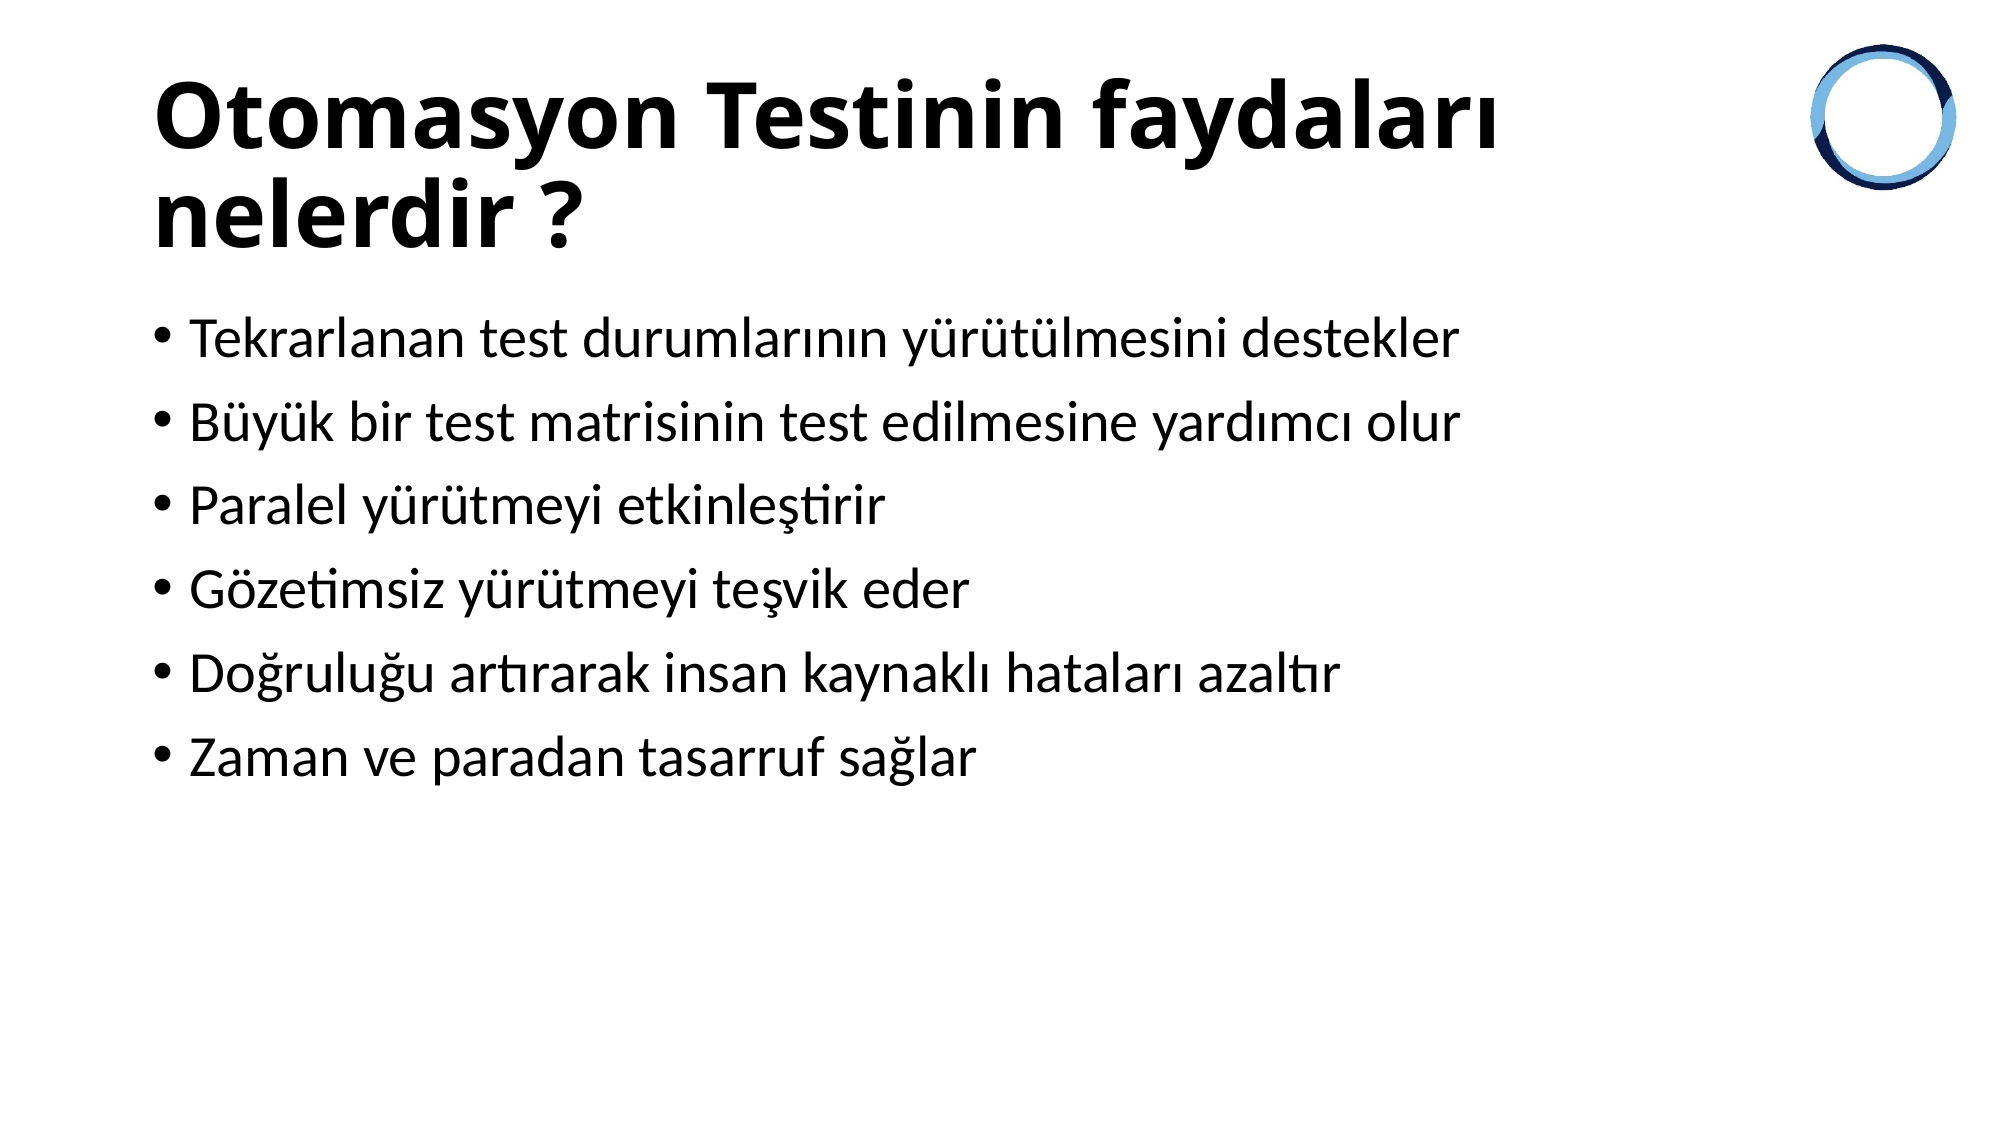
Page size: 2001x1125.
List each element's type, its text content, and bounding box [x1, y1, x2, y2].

title Otomasyon Testinin faydaları nelerdir ? [137, 59, 1863, 278]
list Tekrarlanan test durumlarının yürütülmesini destekler Büyük bir test matrisinin test edilmesine yardımcı olur Paralel yürütmeyi etkinleştirir Gözetimsiz yürütmeyi teşvik eder Doğruluğu artırarak insan kaynaklı hataları azaltır Zaman ve paradan tasarruf sağlar [137, 299, 1863, 1014]
picture [1799, 33, 1967, 201]
